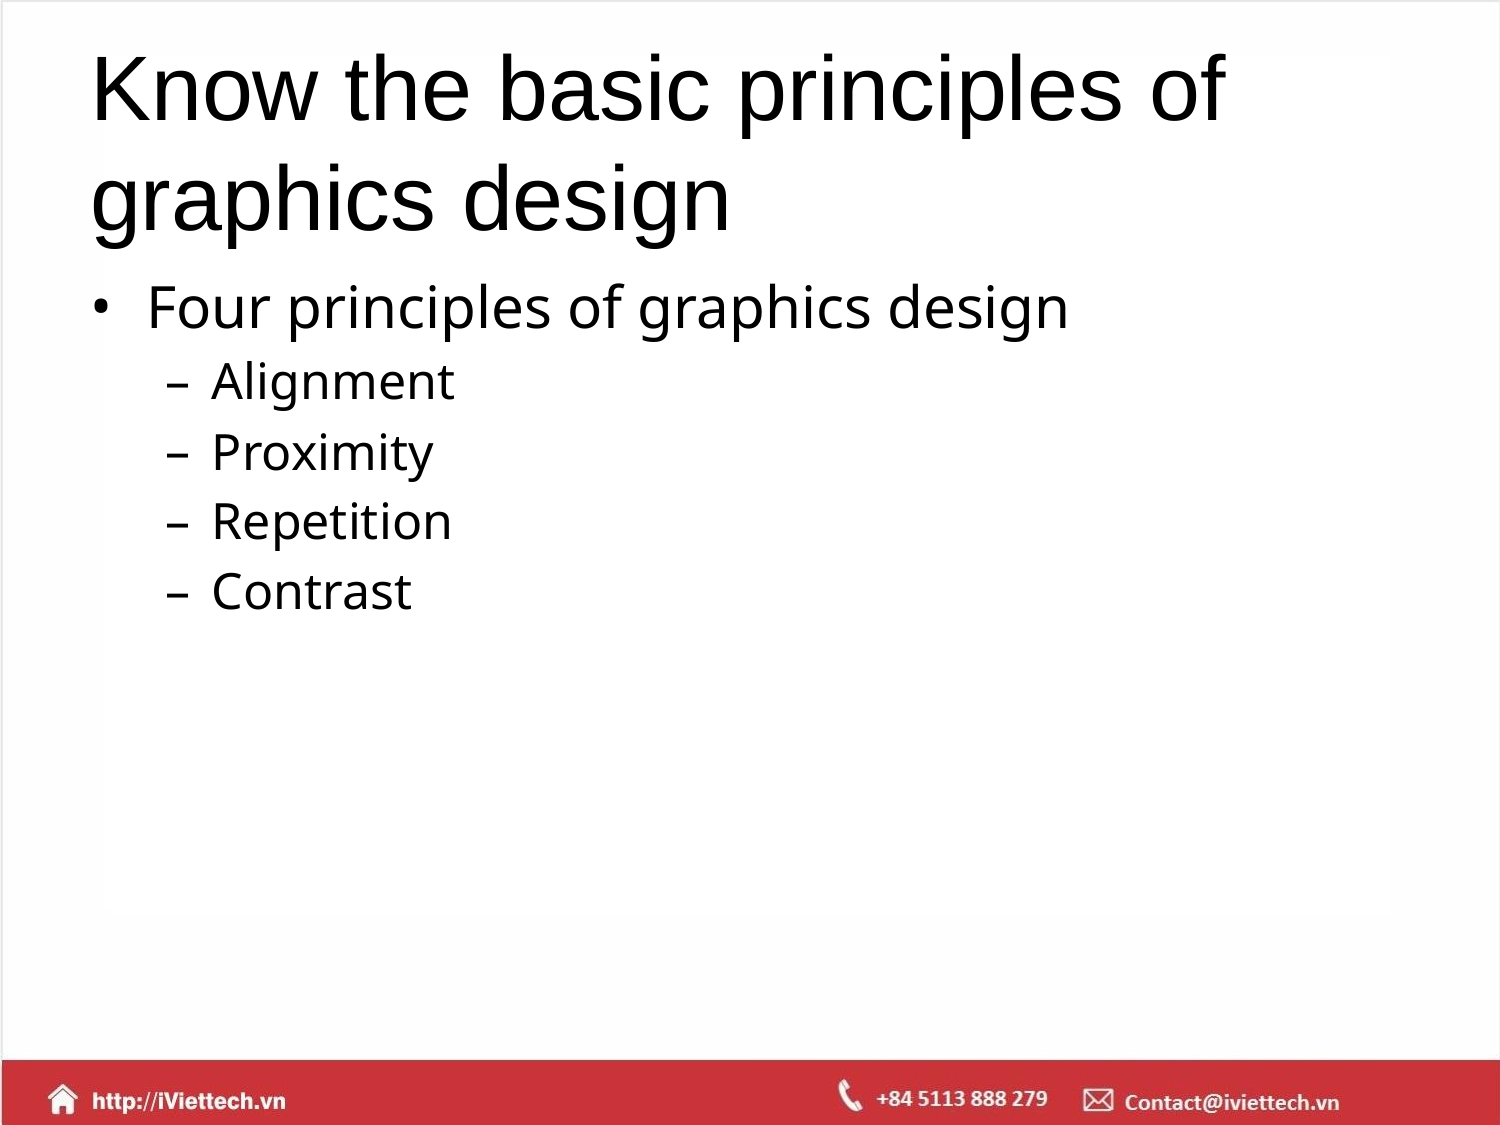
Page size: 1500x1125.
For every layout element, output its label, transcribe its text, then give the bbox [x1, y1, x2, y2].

picture [0, 0, 1500, 1125]
title Know the basic principles of graphics design [75, 45, 1425, 233]
list Four principles of graphics design Alignment Proximity Repetition Contrast [75, 262, 1425, 1005]
